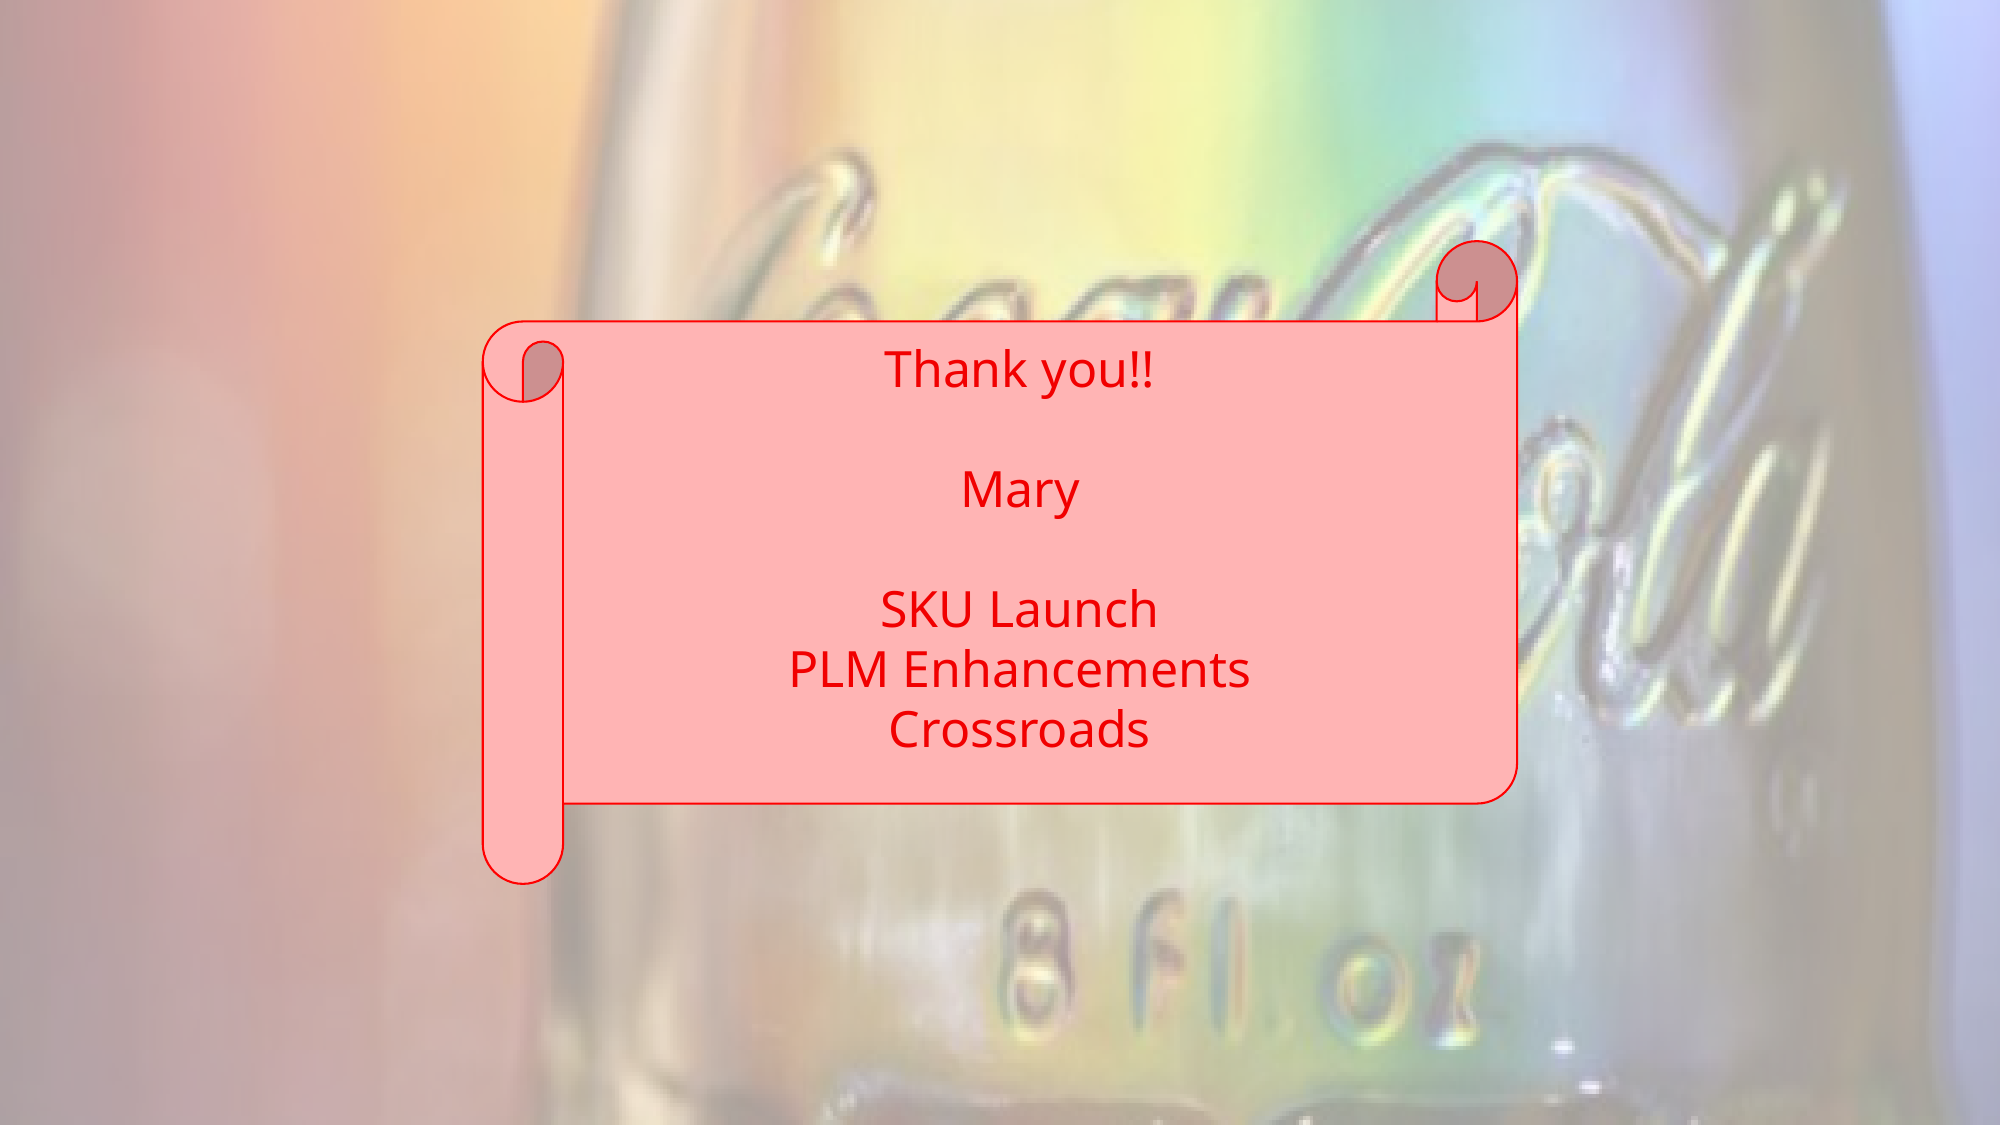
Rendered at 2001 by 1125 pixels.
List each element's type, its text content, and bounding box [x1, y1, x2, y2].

text_box Thank you!! Mary SKU Launch PLM Enhancements Crossroads [481, 240, 1519, 885]
